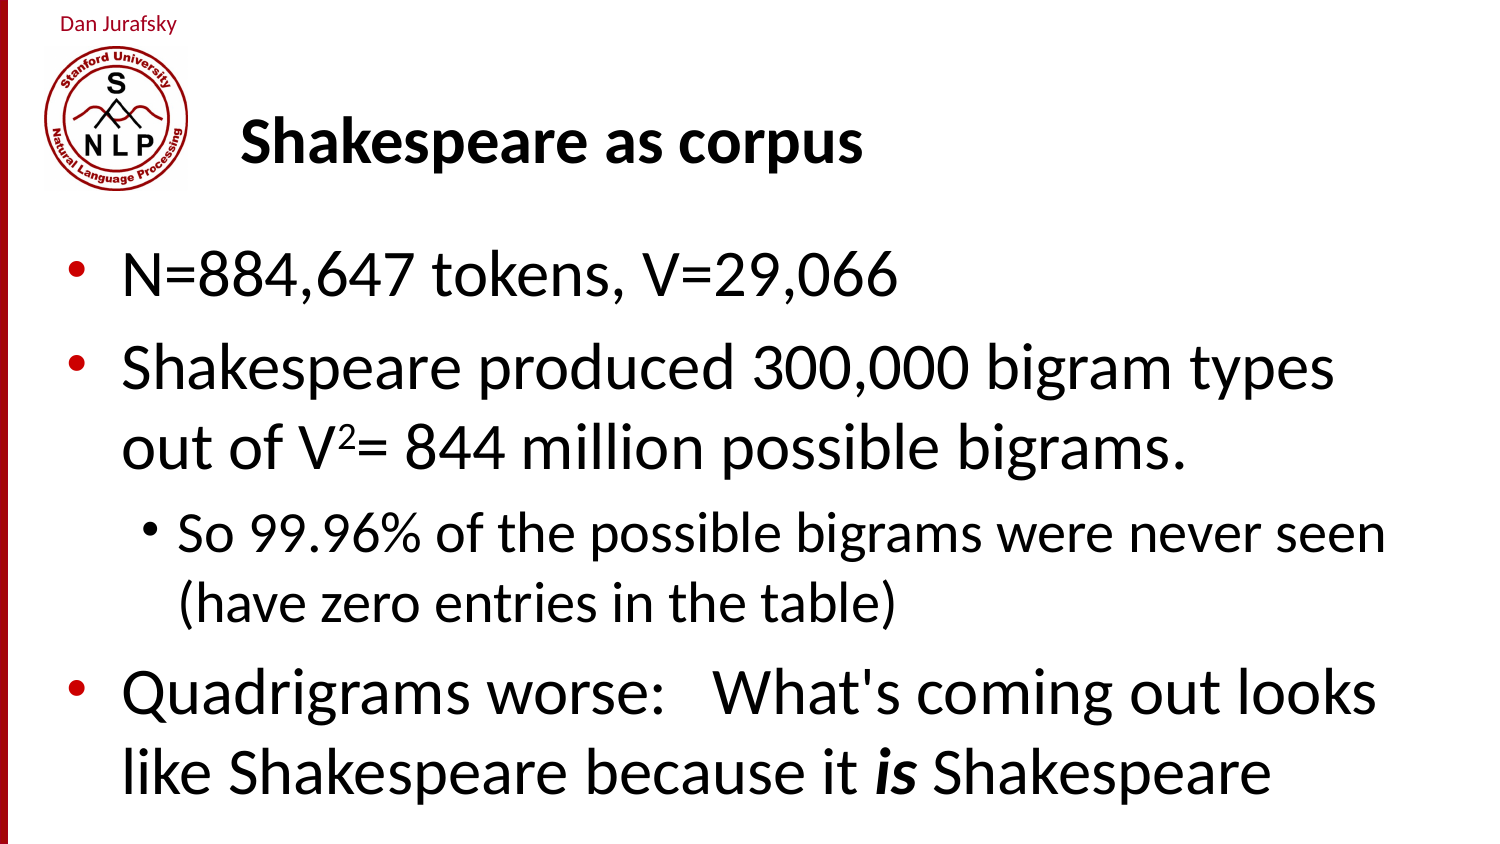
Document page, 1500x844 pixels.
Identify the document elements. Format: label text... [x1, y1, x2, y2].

picture [44, 46, 188, 191]
list N=884,647 tokens, V=29,066 Shakespeare produced 300,000 bigram types out of V2= 844 million possible bigrams. So 99.96% of the possible bigrams were never seen (have zero entries in the table) Quadrigrams worse: What's coming out looks like Shakespeare because it is Shakespeare [50, 221, 1450, 822]
title Shakespeare as corpus [225, 62, 1450, 185]
